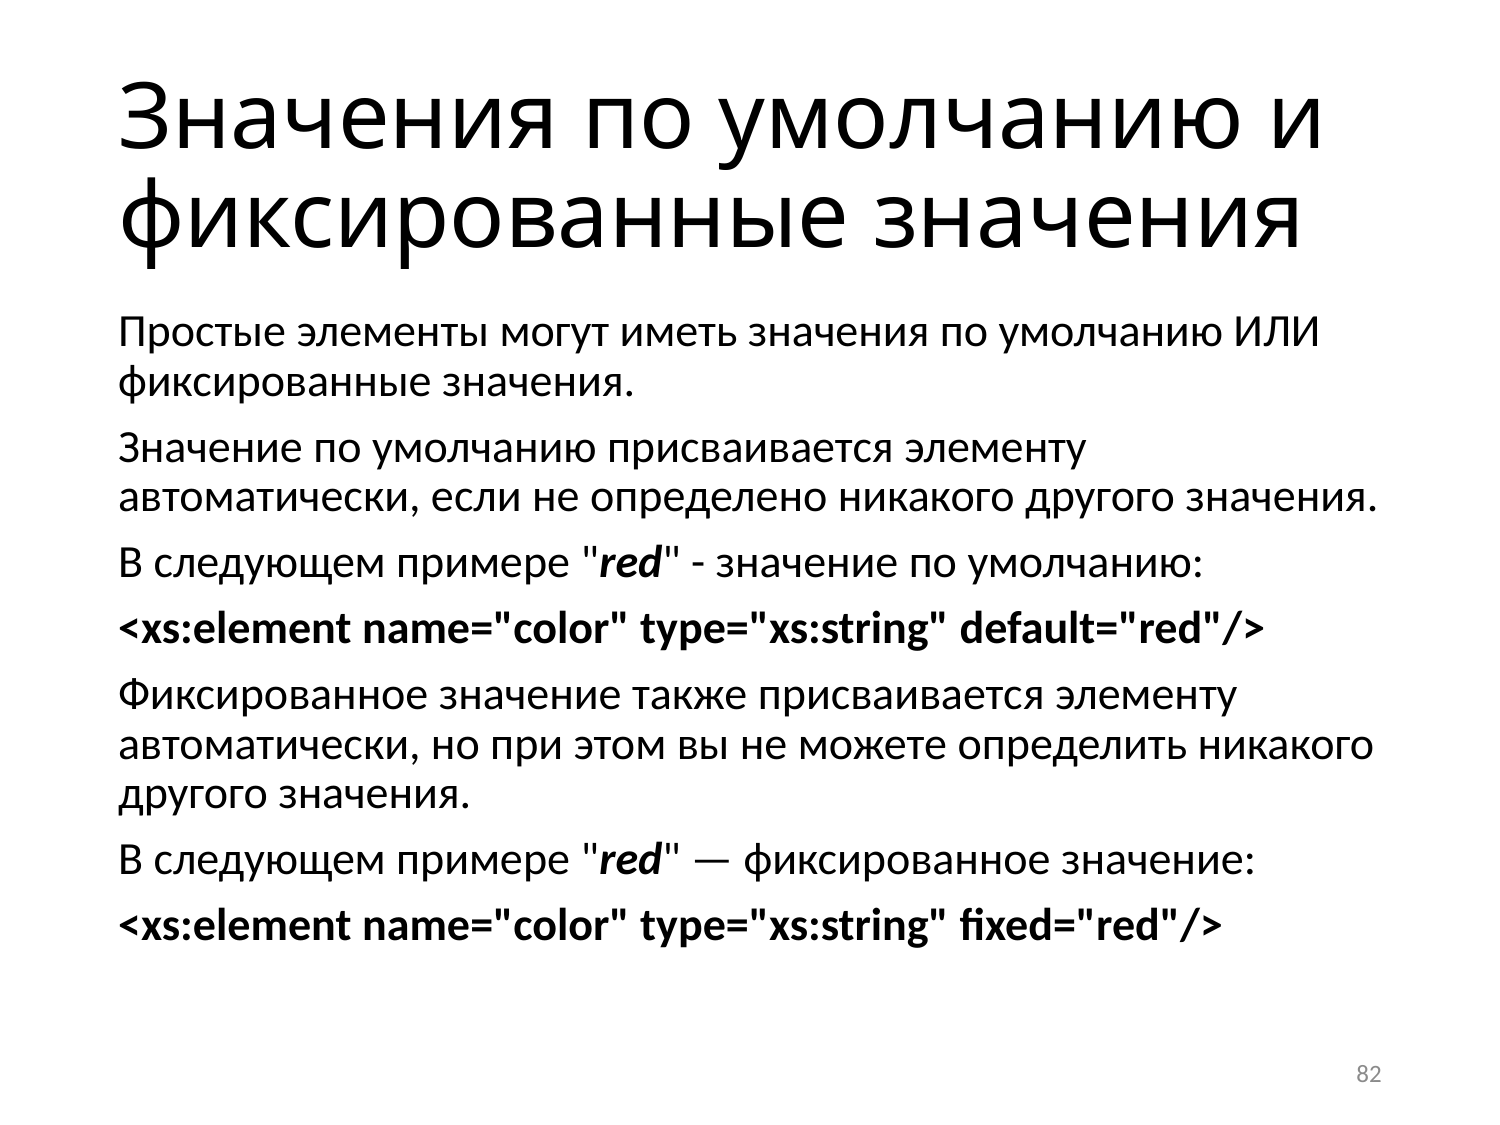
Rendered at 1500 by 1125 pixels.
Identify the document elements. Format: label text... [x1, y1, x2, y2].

title Значения по умолчанию и фиксированные значения [103, 59, 1397, 278]
slide_number 82 [1059, 1042, 1397, 1103]
list Простые элементы могут иметь значения по умолчанию ИЛИ фиксированные значения. Значение по умолчанию присваивается элементу автоматически, если не определено никакого другого значения. В следующем примере "red" - значение по умолчанию: <xs:element name="color" type="xs:string" default="red"/> Фиксированное значение также присваивается элементу автоматически, но при этом вы не можете определить никакого другого значения. В следующем примере "red" — фиксированное значение: <xs:element name="color" type="xs:string" fixed="red"/> [103, 299, 1397, 1014]
